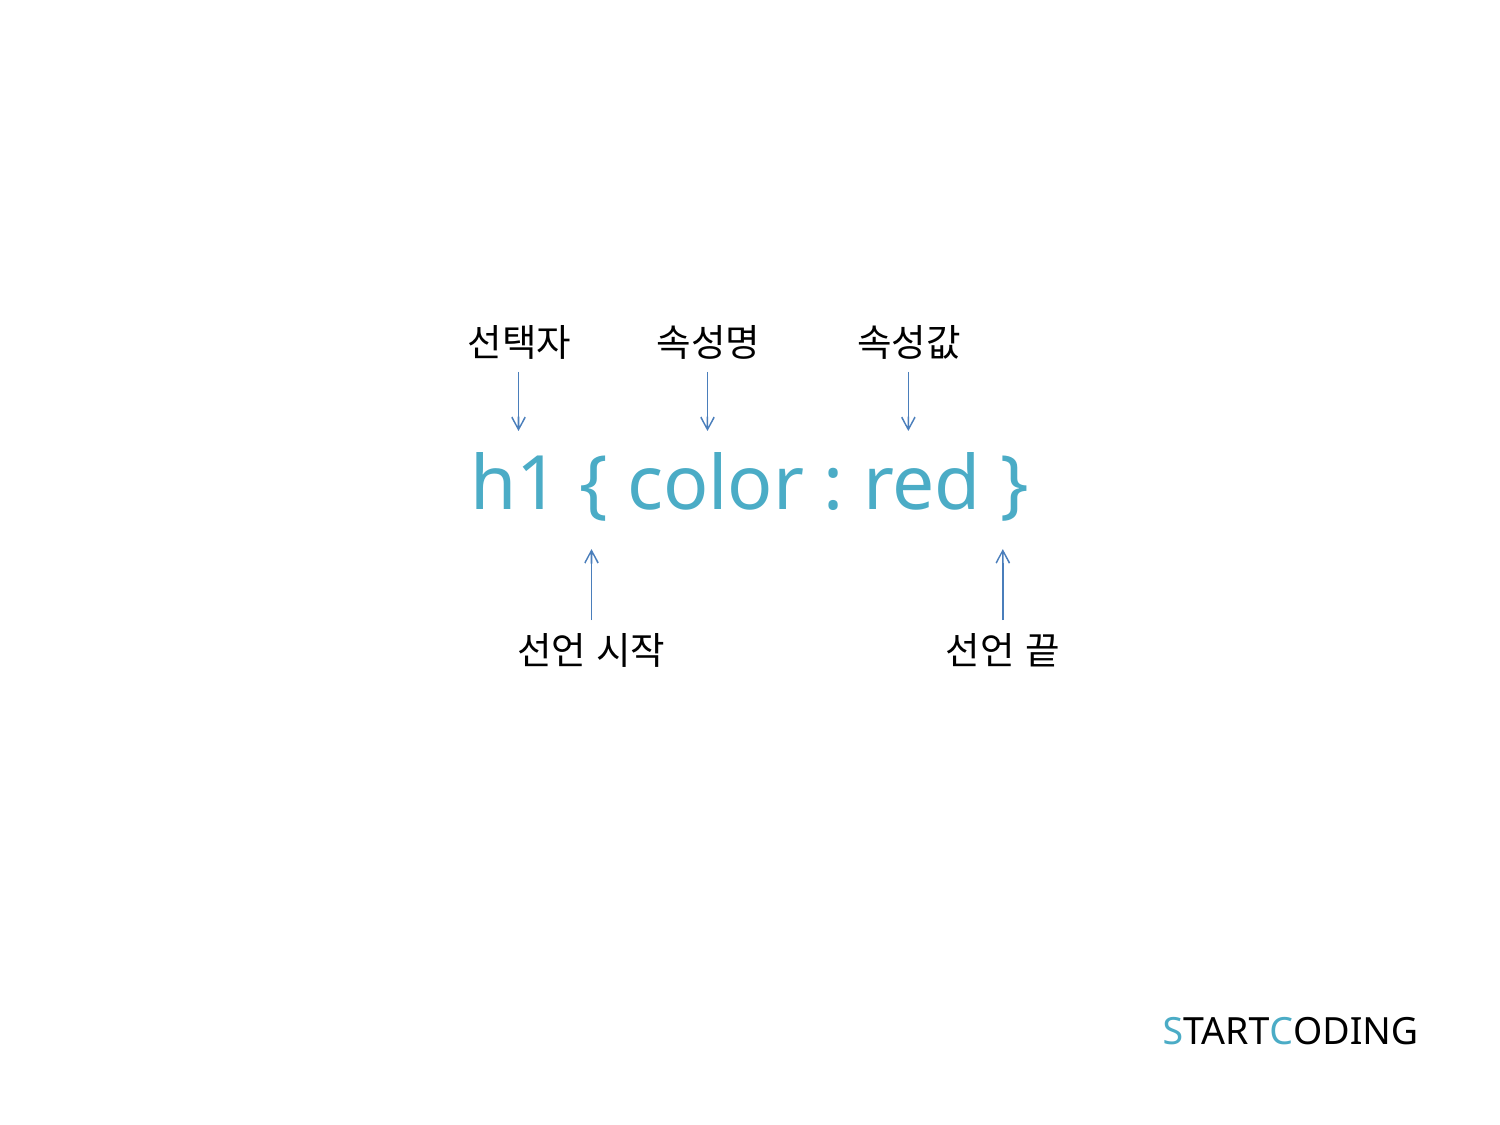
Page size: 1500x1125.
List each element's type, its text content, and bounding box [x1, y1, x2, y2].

text_box h1 { color : red } [112, 358, 1388, 600]
text_box 속성값 [842, 311, 977, 372]
text_box 속성명 [641, 311, 776, 372]
text_box 선언 끝 [930, 619, 1075, 680]
text_box STARTCODING [1148, 999, 1433, 1060]
text_box 선택자 [452, 311, 587, 372]
text_box 선언 시작 [502, 619, 681, 680]
